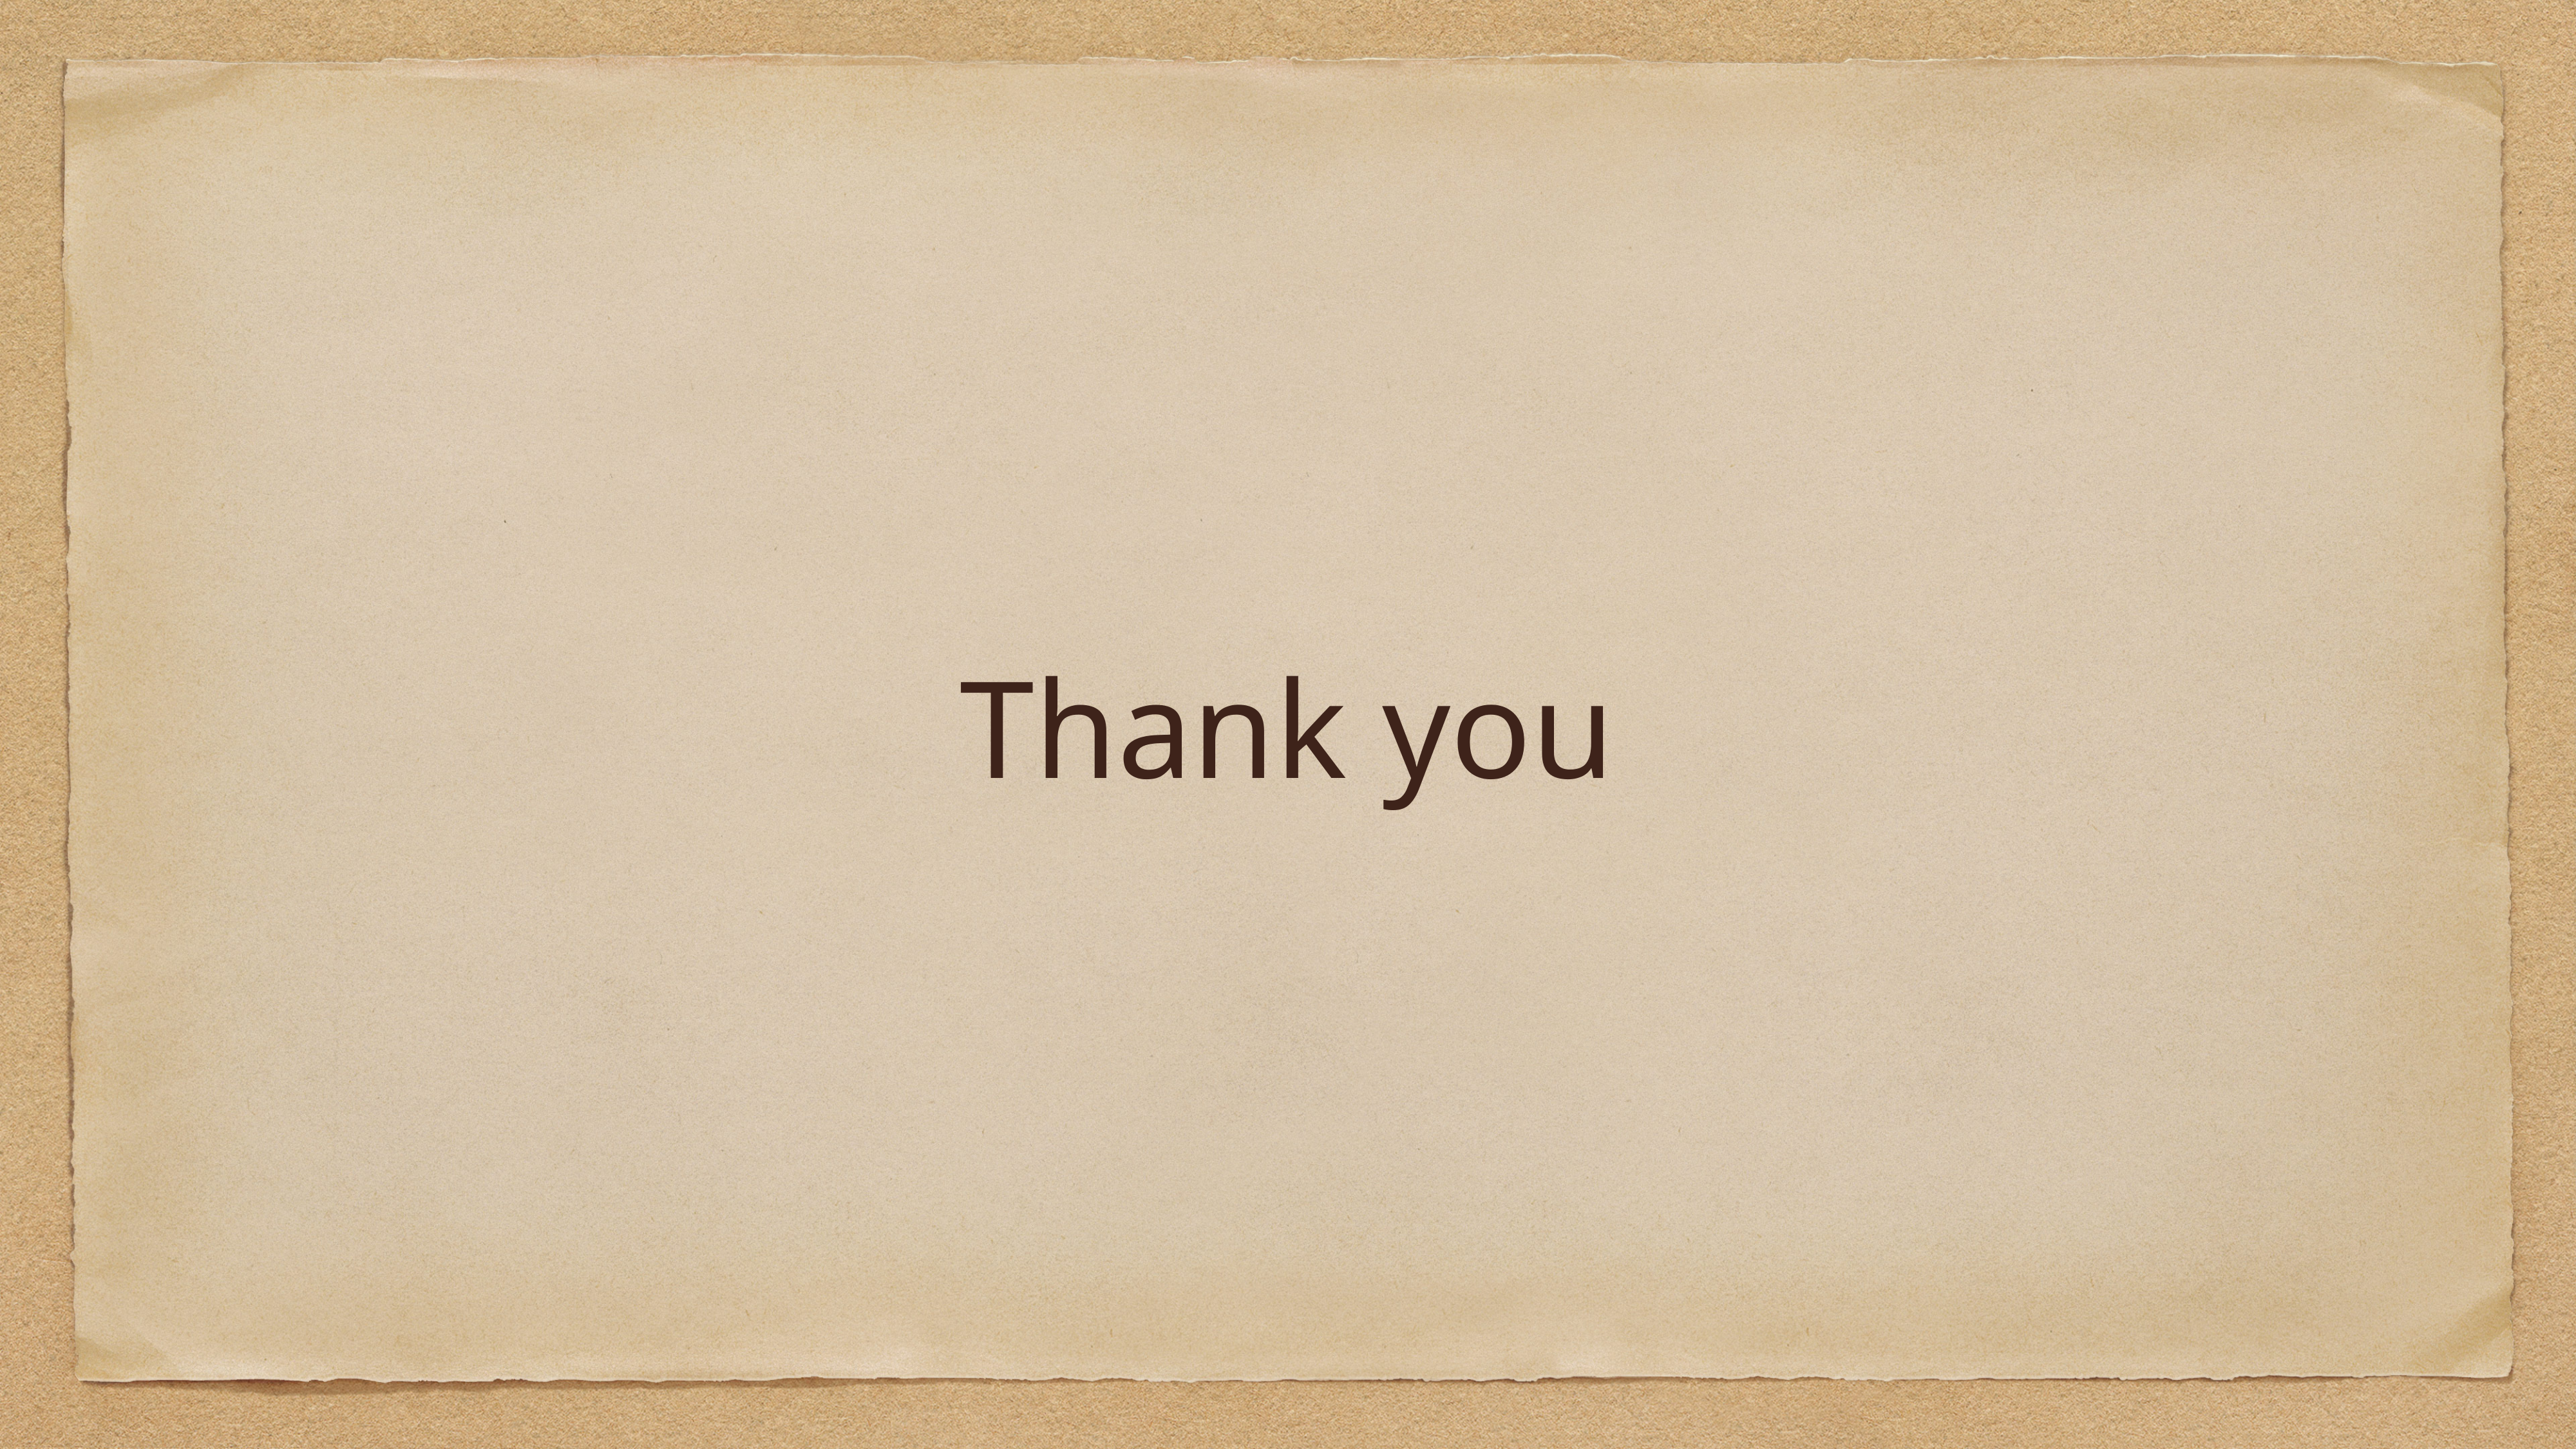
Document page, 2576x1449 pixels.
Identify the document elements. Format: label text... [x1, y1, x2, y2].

picture [0, 0, 2576, 1449]
title Thank you [251, 543, 2324, 906]
